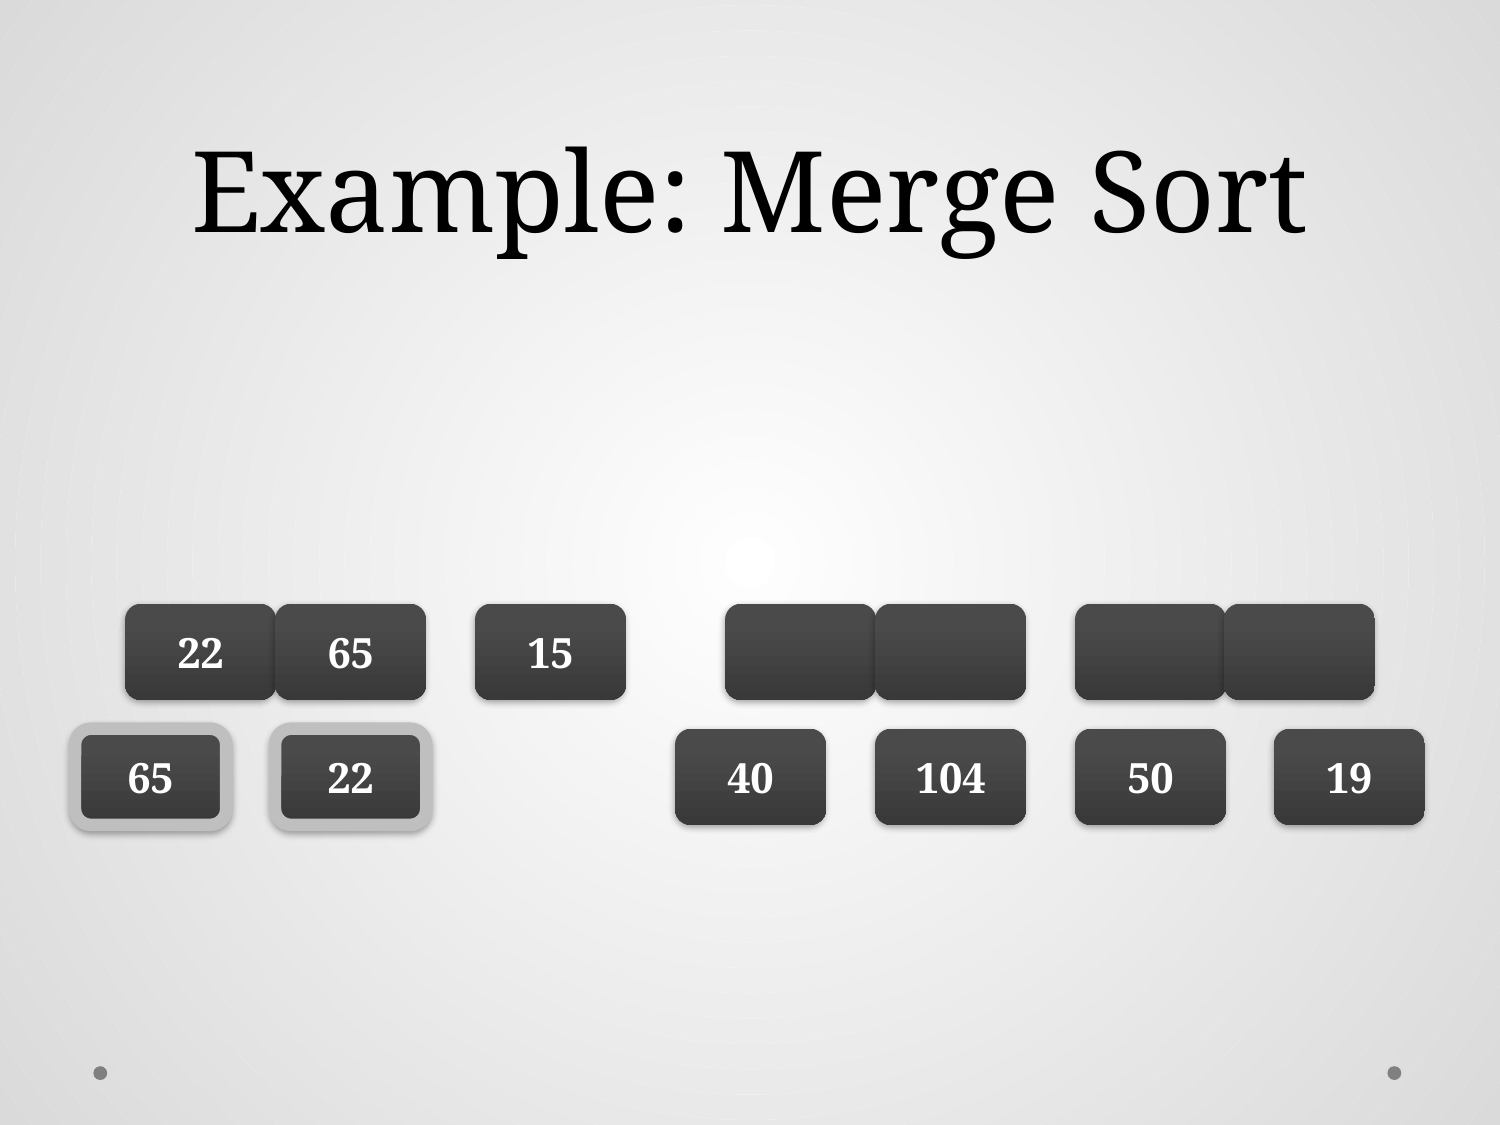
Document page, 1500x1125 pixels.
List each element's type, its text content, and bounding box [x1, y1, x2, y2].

text_box 15 [474, 603, 627, 700]
text_box 104 [874, 728, 1027, 825]
title Example: Merge Sort [75, 0, 1425, 263]
text_box 65 [274, 603, 427, 700]
text_box 40 [674, 728, 827, 825]
text_box 19 [1273, 728, 1426, 825]
text_box [874, 603, 1027, 700]
text_box [724, 603, 874, 700]
text_box [1074, 603, 1223, 700]
text_box 22 [274, 728, 427, 825]
text_box 22 [124, 603, 274, 700]
text_box 65 [74, 728, 227, 825]
text_box [1223, 603, 1375, 700]
text_box 50 [1074, 728, 1227, 825]
